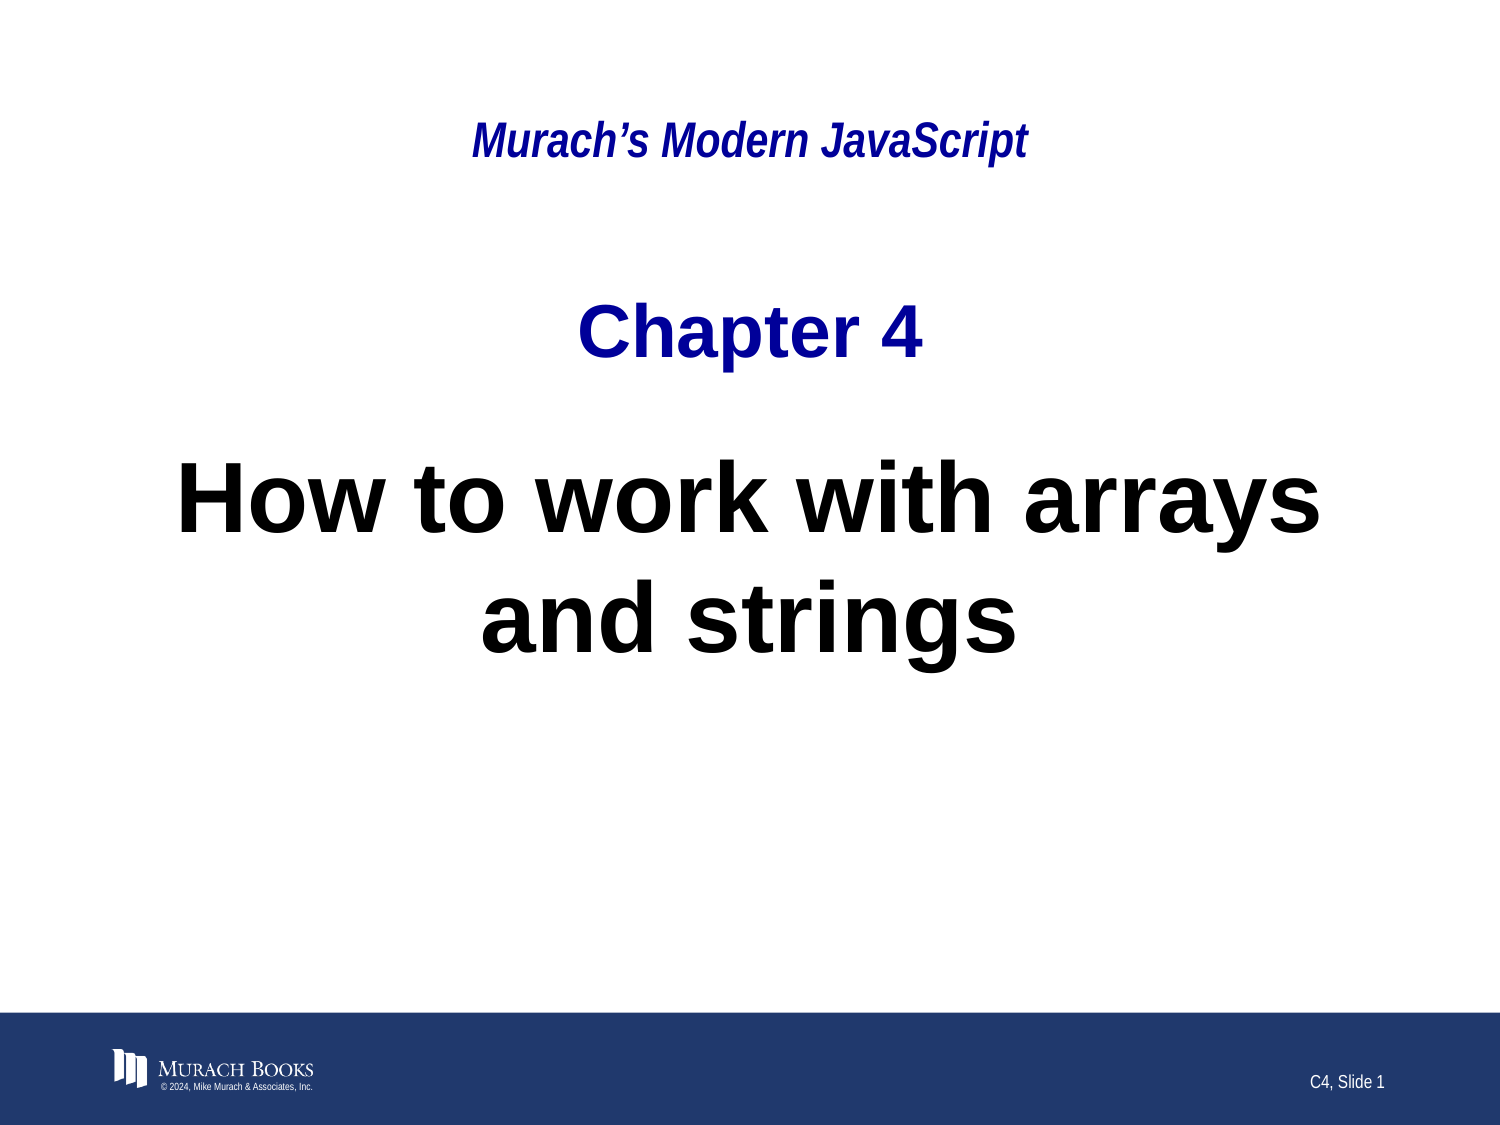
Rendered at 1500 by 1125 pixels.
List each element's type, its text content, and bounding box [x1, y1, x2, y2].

list Chapter 4 [312, 275, 1188, 375]
footer © 2024, Mike Murach & Associates, Inc. [12, 1025, 463, 1100]
list How to work with arrays and strings [150, 425, 1350, 575]
title Murach’s Modern JavaScript [112, 99, 1388, 175]
slide_number C4, Slide 1 [1087, 1025, 1400, 1100]
